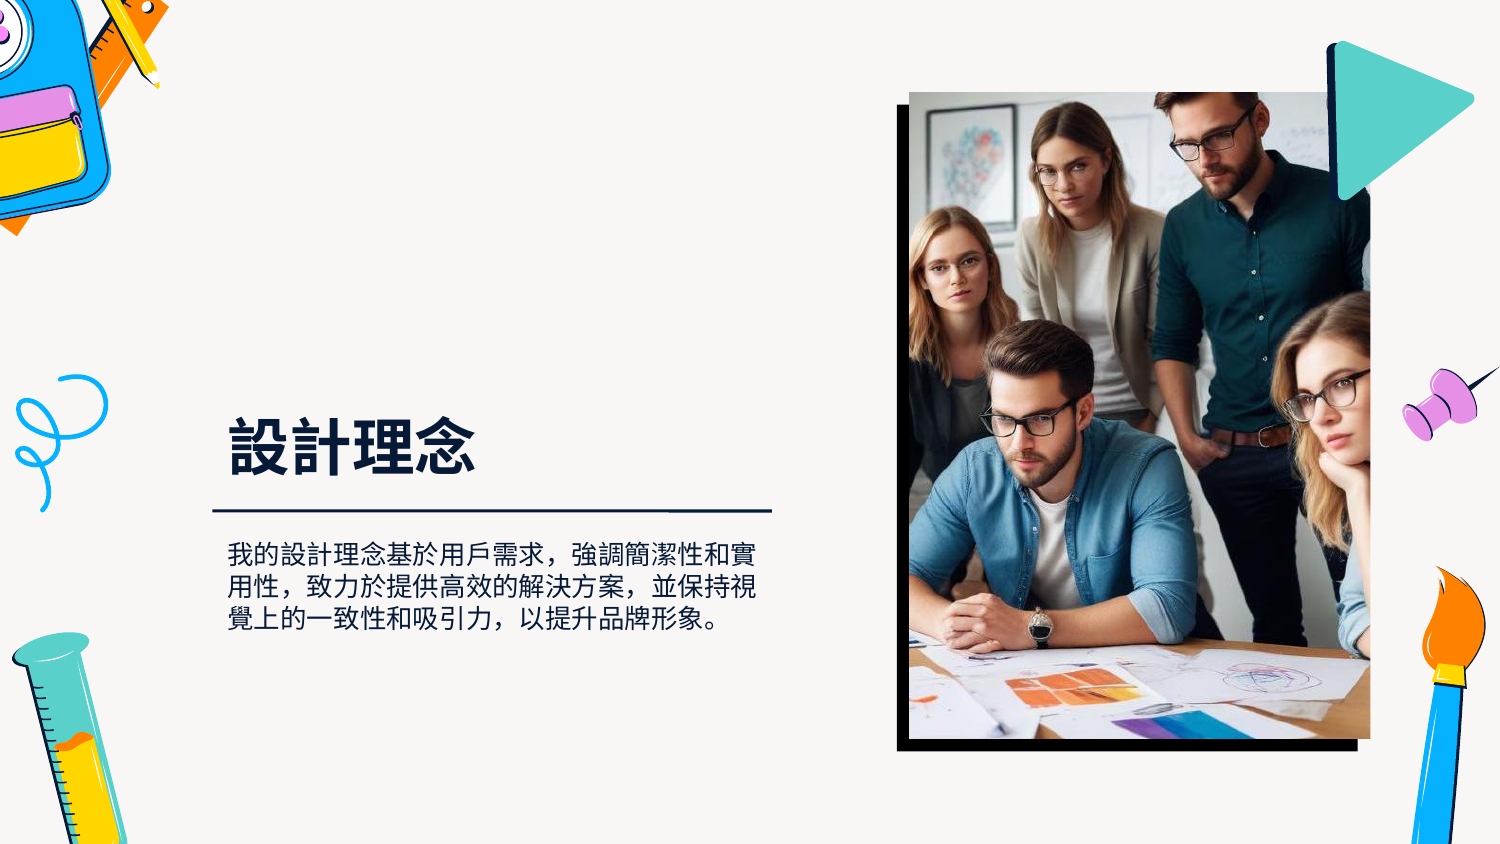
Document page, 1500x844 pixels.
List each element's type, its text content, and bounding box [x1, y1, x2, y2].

title 設計理念 [212, 165, 791, 499]
text_box [896, 104, 1358, 752]
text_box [1251, 2, 1478, 225]
subtitle 我的設計理念基於用戶需求，強調簡潔性和實用性，致力於提供高效的解決方案，並保持視覺上的一致性和吸引力，以提升品牌形象。 [212, 523, 791, 679]
picture [908, 92, 1371, 739]
